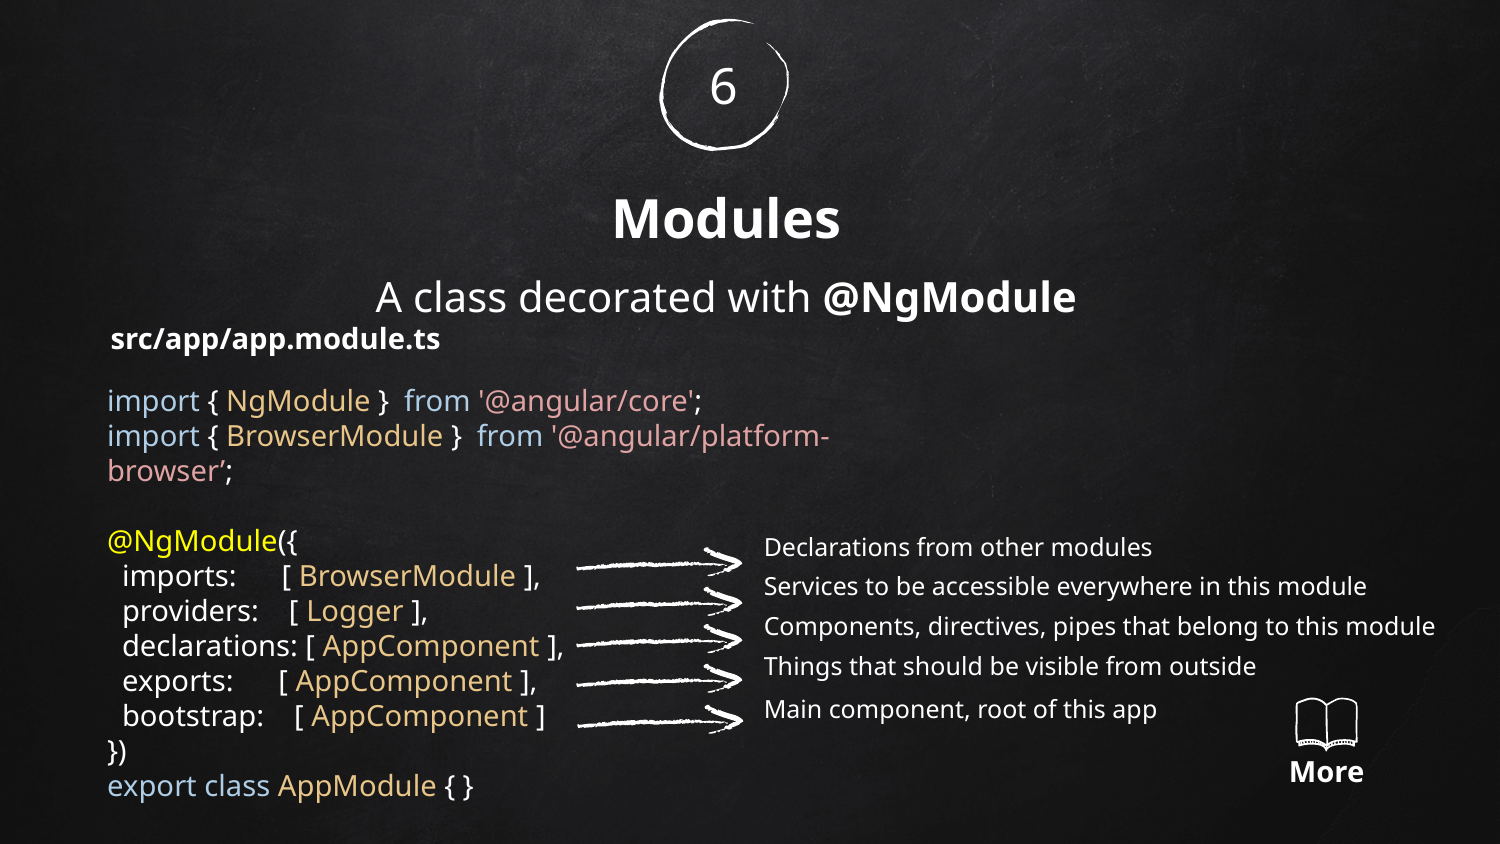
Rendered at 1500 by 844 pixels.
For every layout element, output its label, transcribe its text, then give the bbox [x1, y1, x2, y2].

text_box Declarations from other modules [742, 515, 1402, 555]
text_box 6 [659, 46, 789, 122]
picture [0, 0, 1500, 844]
text_box Modules [278, 169, 1174, 256]
text_box A class decorated with @NgModule [278, 256, 1174, 351]
text_box Things that should be visible from outside [742, 634, 1376, 719]
text_box Main component, root of this app [742, 678, 1186, 763]
text_box [665, 122, 776, 151]
text_box [677, 18, 755, 46]
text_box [576, 663, 743, 693]
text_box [1240, 697, 1413, 824]
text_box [576, 623, 743, 654]
text_box Services to be accessible everywhere in this module [742, 555, 1432, 595]
text_box Components, directives, pipes that belong to this module [743, 595, 1482, 680]
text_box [576, 586, 743, 617]
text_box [576, 546, 743, 577]
text_box src/app/app.module.ts [95, 305, 755, 390]
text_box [577, 704, 744, 734]
text_box import { NgModule } from '@angular/core'; import { BrowserModule } from '@angular/platform-browser’; @NgModule({ imports: [ BrowserModule ], providers: [ Logger ], declarations: [ AppComponent ], exports: [ AppComponent ], bootstrap: [ AppComponent ] }) export class AppModule { } [92, 367, 892, 792]
